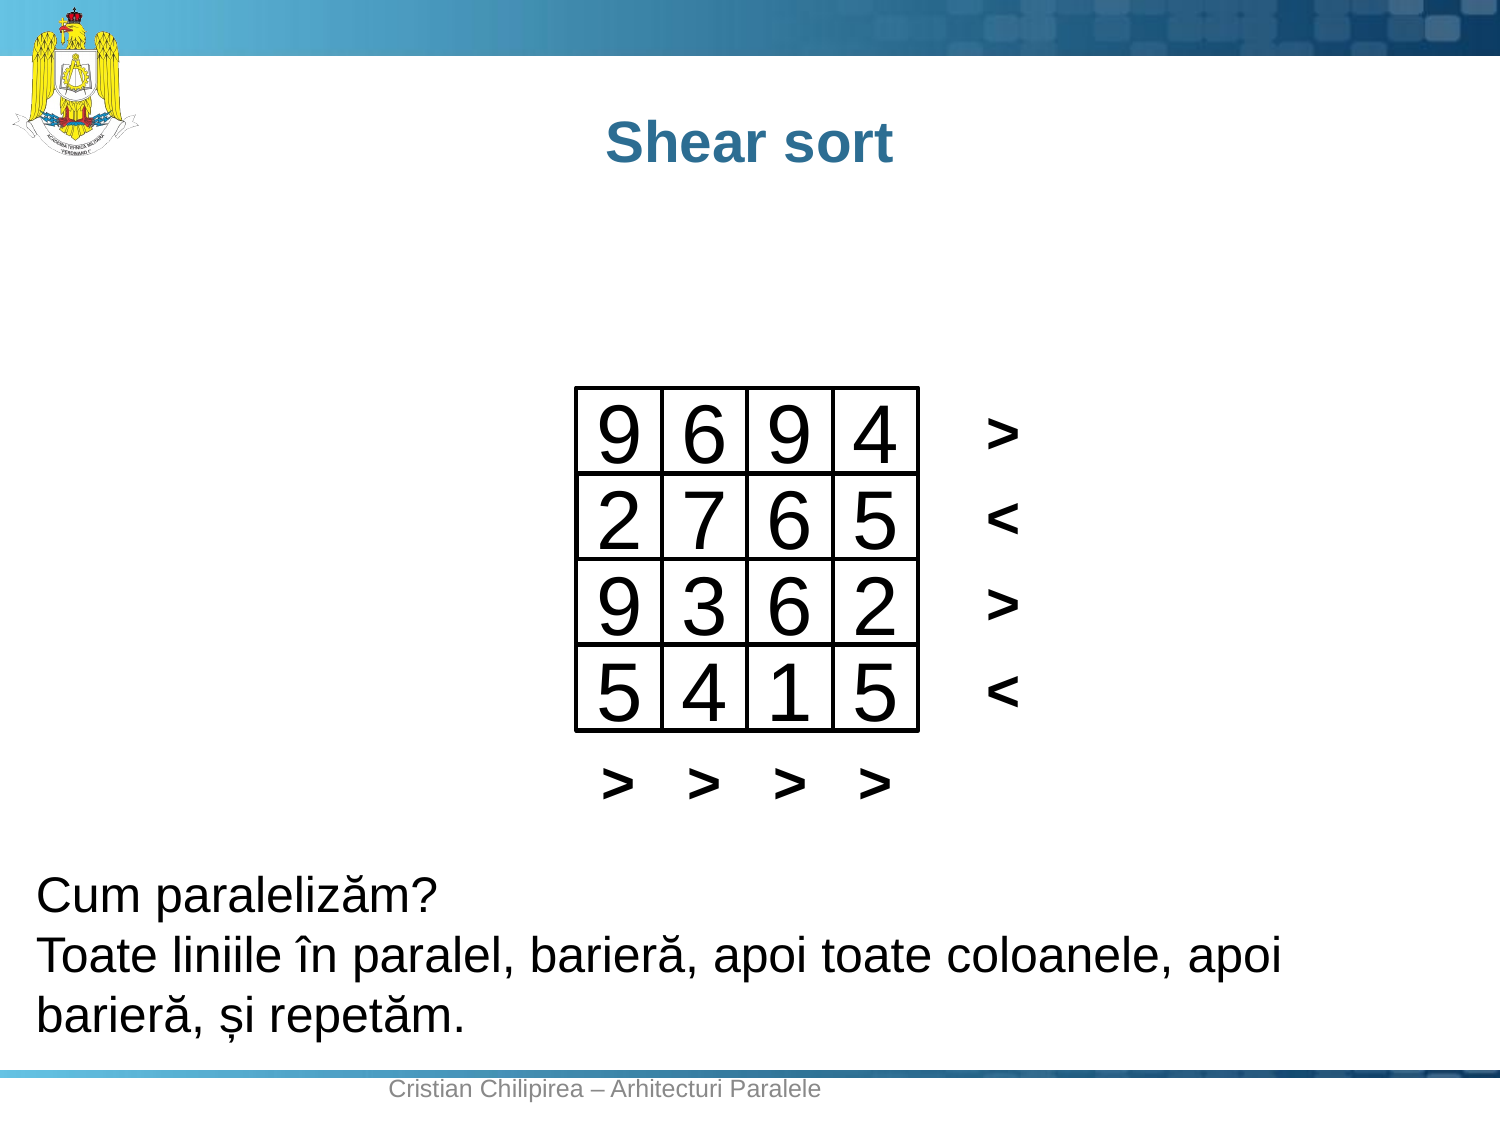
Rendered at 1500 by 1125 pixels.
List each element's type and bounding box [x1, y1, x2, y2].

text_box [758, 738, 823, 823]
footer [373, 1074, 1127, 1111]
picture [0, 1070, 1500, 1078]
text_box [21, 854, 1449, 1050]
text_box [587, 738, 651, 823]
title [51, 102, 1449, 178]
text_box [971, 645, 1036, 731]
text_box [672, 738, 737, 823]
text_box [574, 386, 920, 733]
text_box [843, 738, 908, 823]
picture [0, 0, 1500, 156]
text_box [971, 387, 1036, 644]
